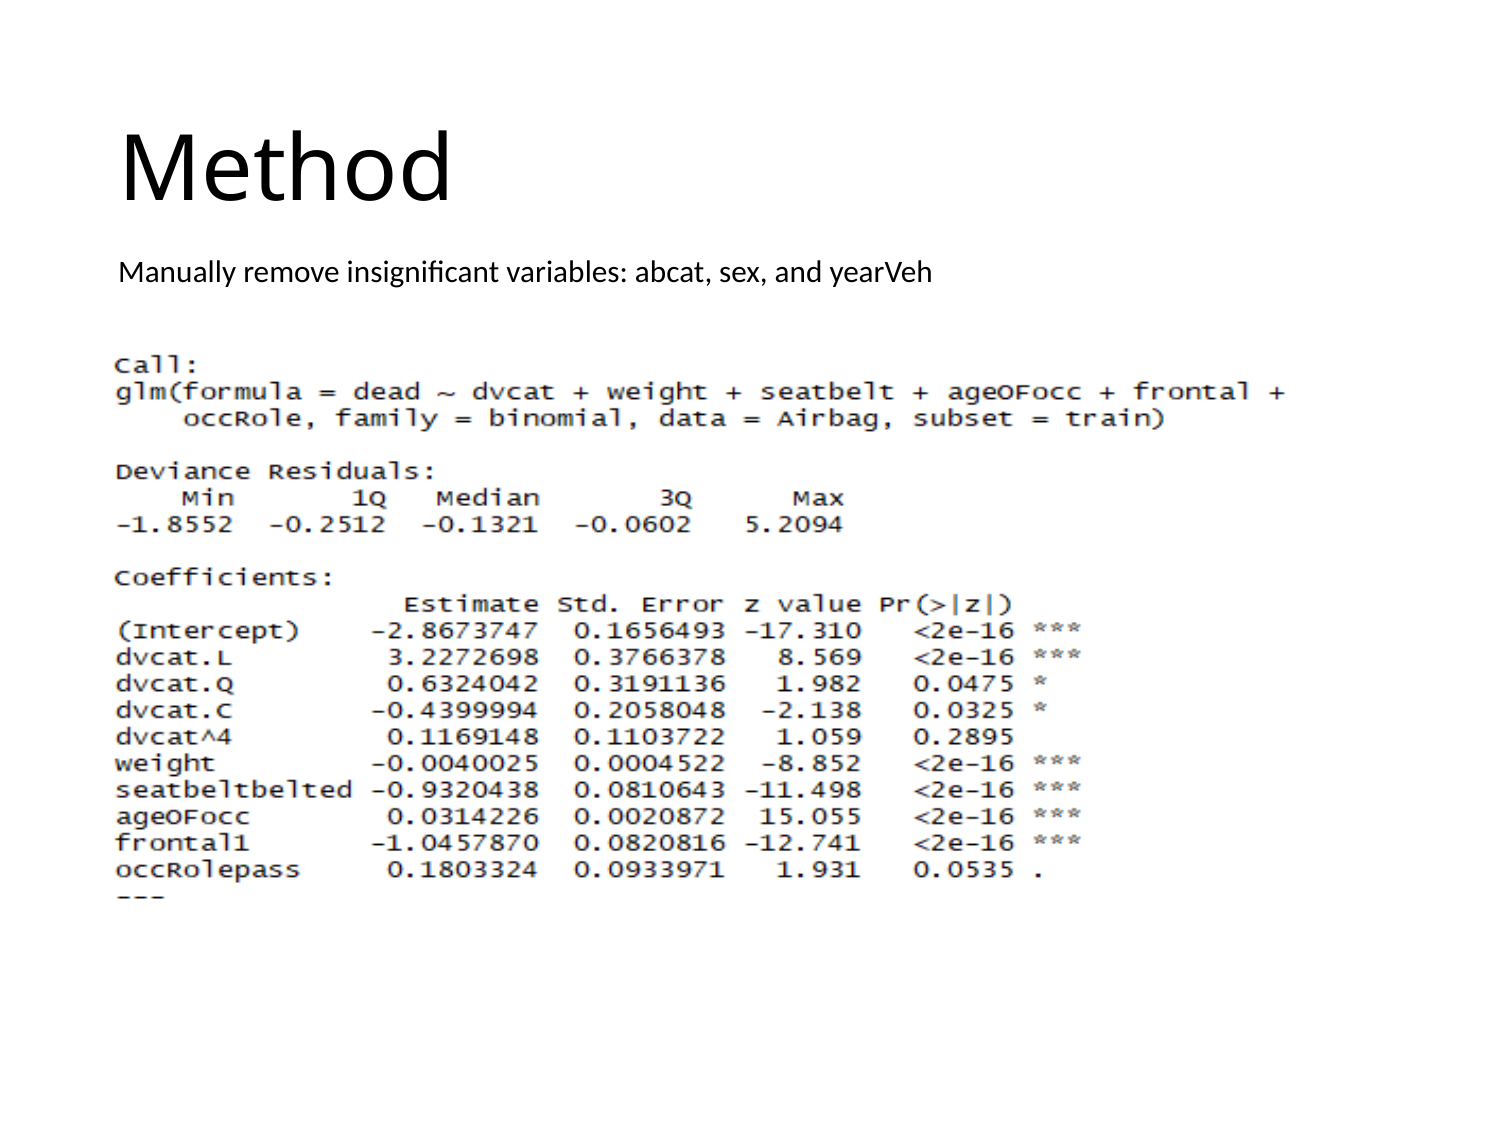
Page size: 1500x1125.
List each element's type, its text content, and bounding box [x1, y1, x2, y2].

picture [103, 352, 1340, 913]
title Method [103, 109, 1397, 232]
list Manually remove insignificant variables: abcat, sex, and yearVeh [103, 248, 1311, 352]
